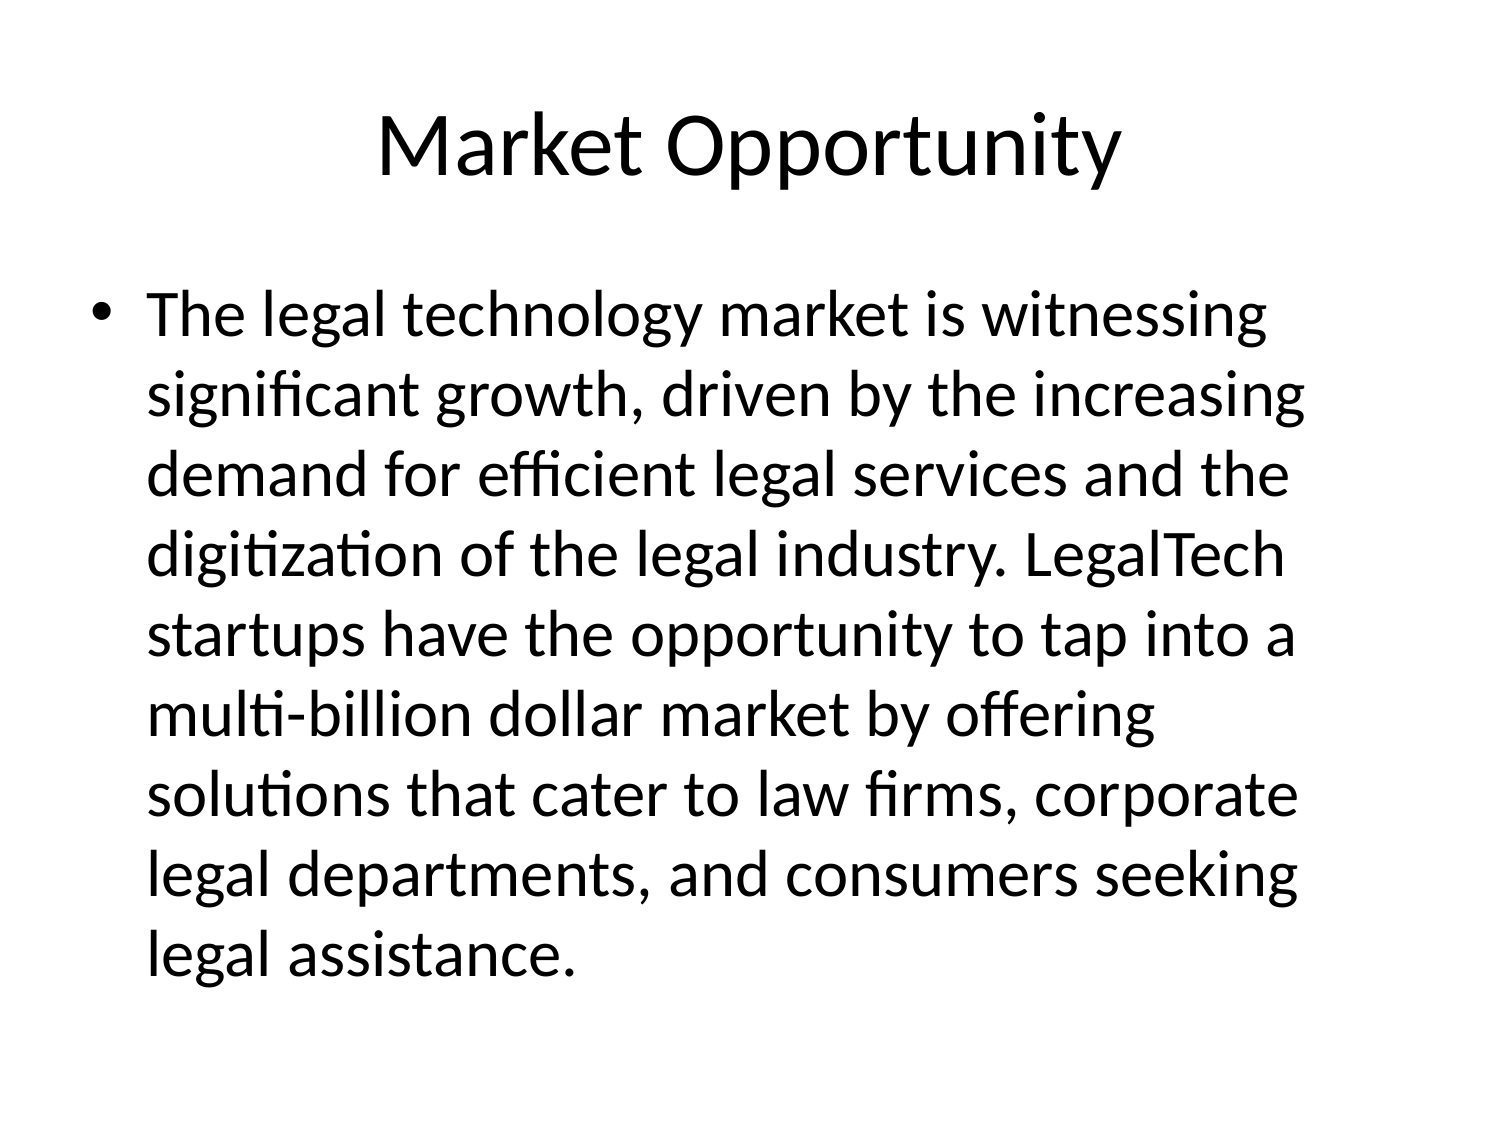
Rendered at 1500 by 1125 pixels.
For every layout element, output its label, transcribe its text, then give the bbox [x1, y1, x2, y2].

list The legal technology market is witnessing significant growth, driven by the increasing demand for efficient legal services and the digitization of the legal industry. LegalTech startups have the opportunity to tap into a multi-billion dollar market by offering solutions that cater to law firms, corporate legal departments, and consumers seeking legal assistance. [75, 262, 1425, 1005]
title Market Opportunity [75, 45, 1425, 233]
